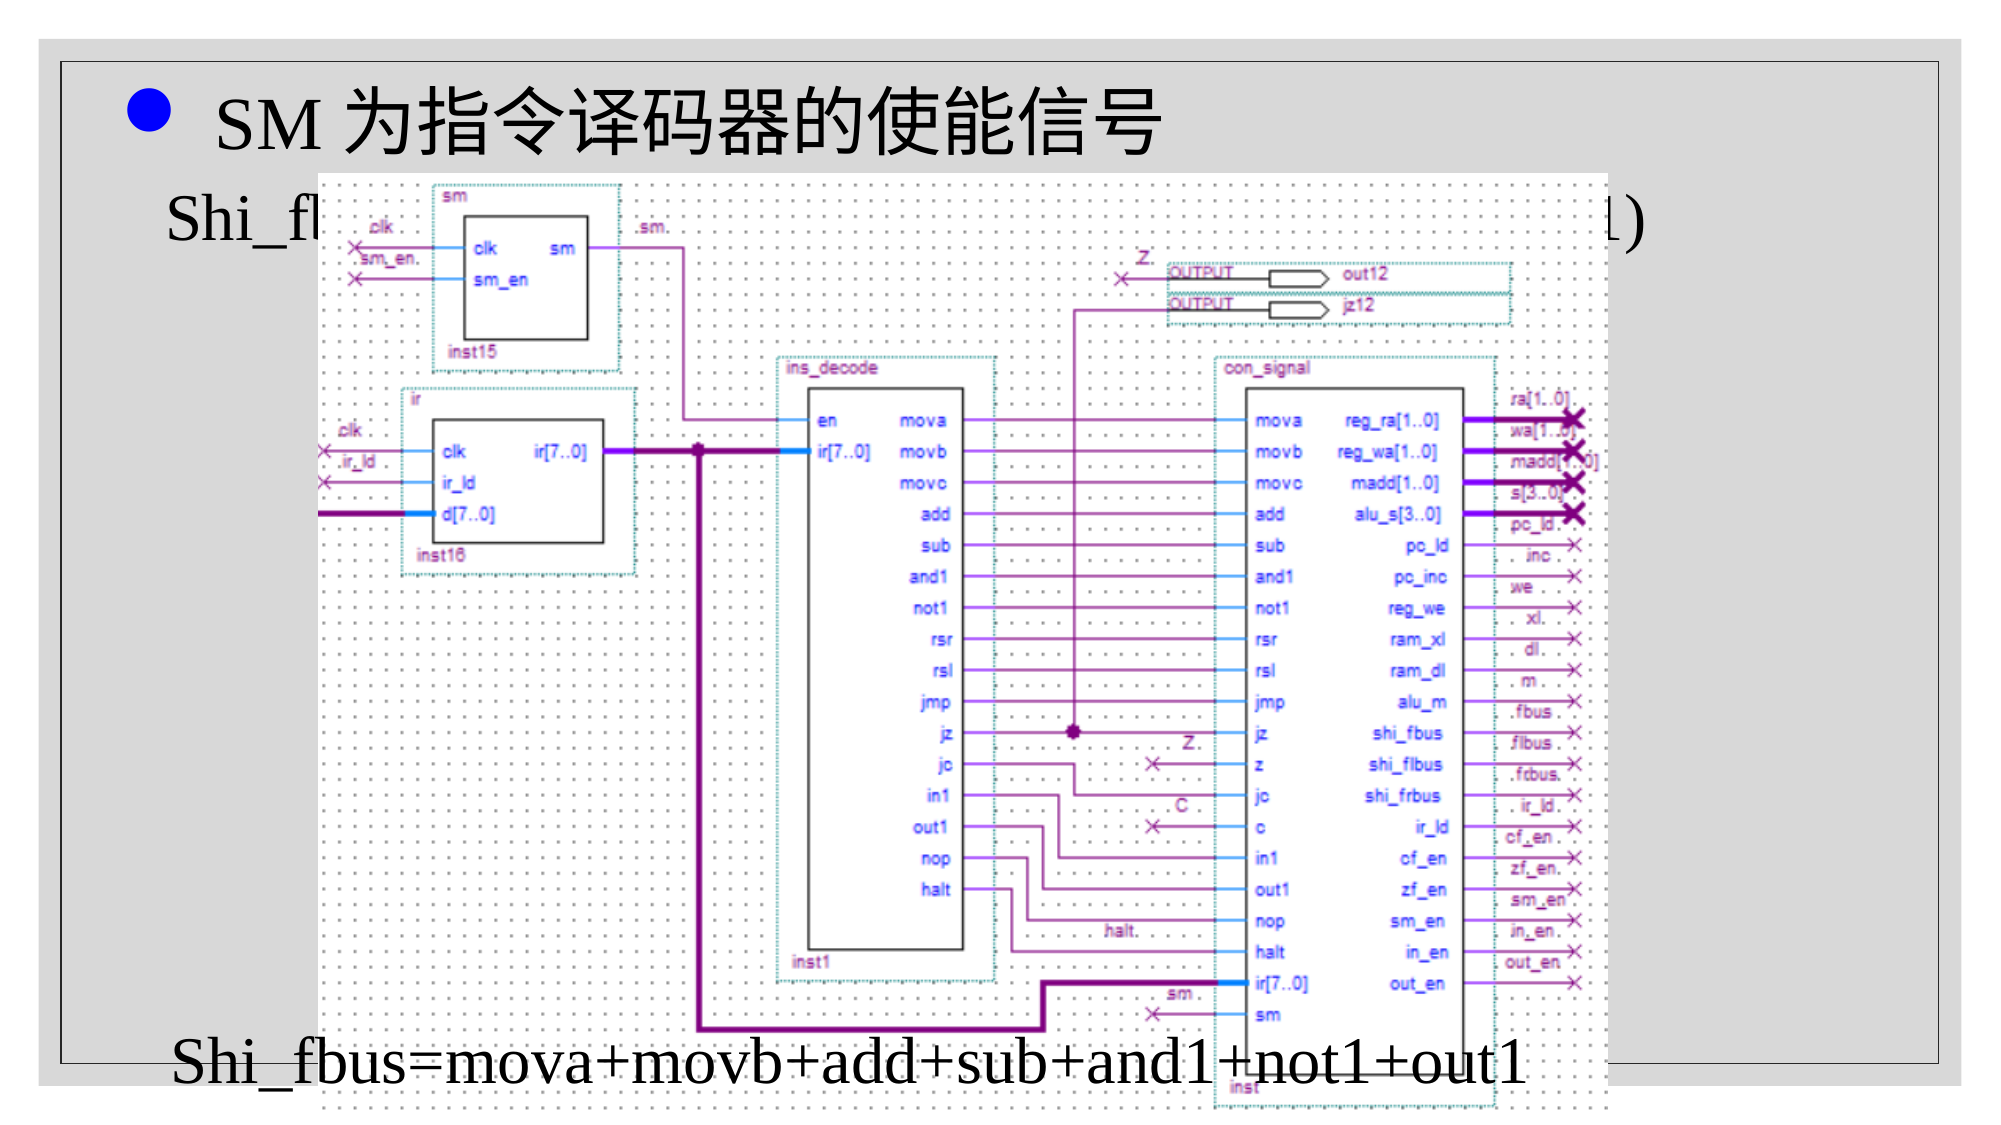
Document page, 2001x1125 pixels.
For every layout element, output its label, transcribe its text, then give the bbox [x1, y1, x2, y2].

picture [318, 173, 1608, 1116]
text_box Shi_fbus=mova+movb+add+sub+and1+not1+out1 [155, 1009, 313, 1105]
text_box SM为指令译码器的使能信号 [106, 67, 1249, 173]
text_box Shi_fbus=sm(mova+movb+add+sub+and1+not1+out1) [150, 166, 1664, 262]
